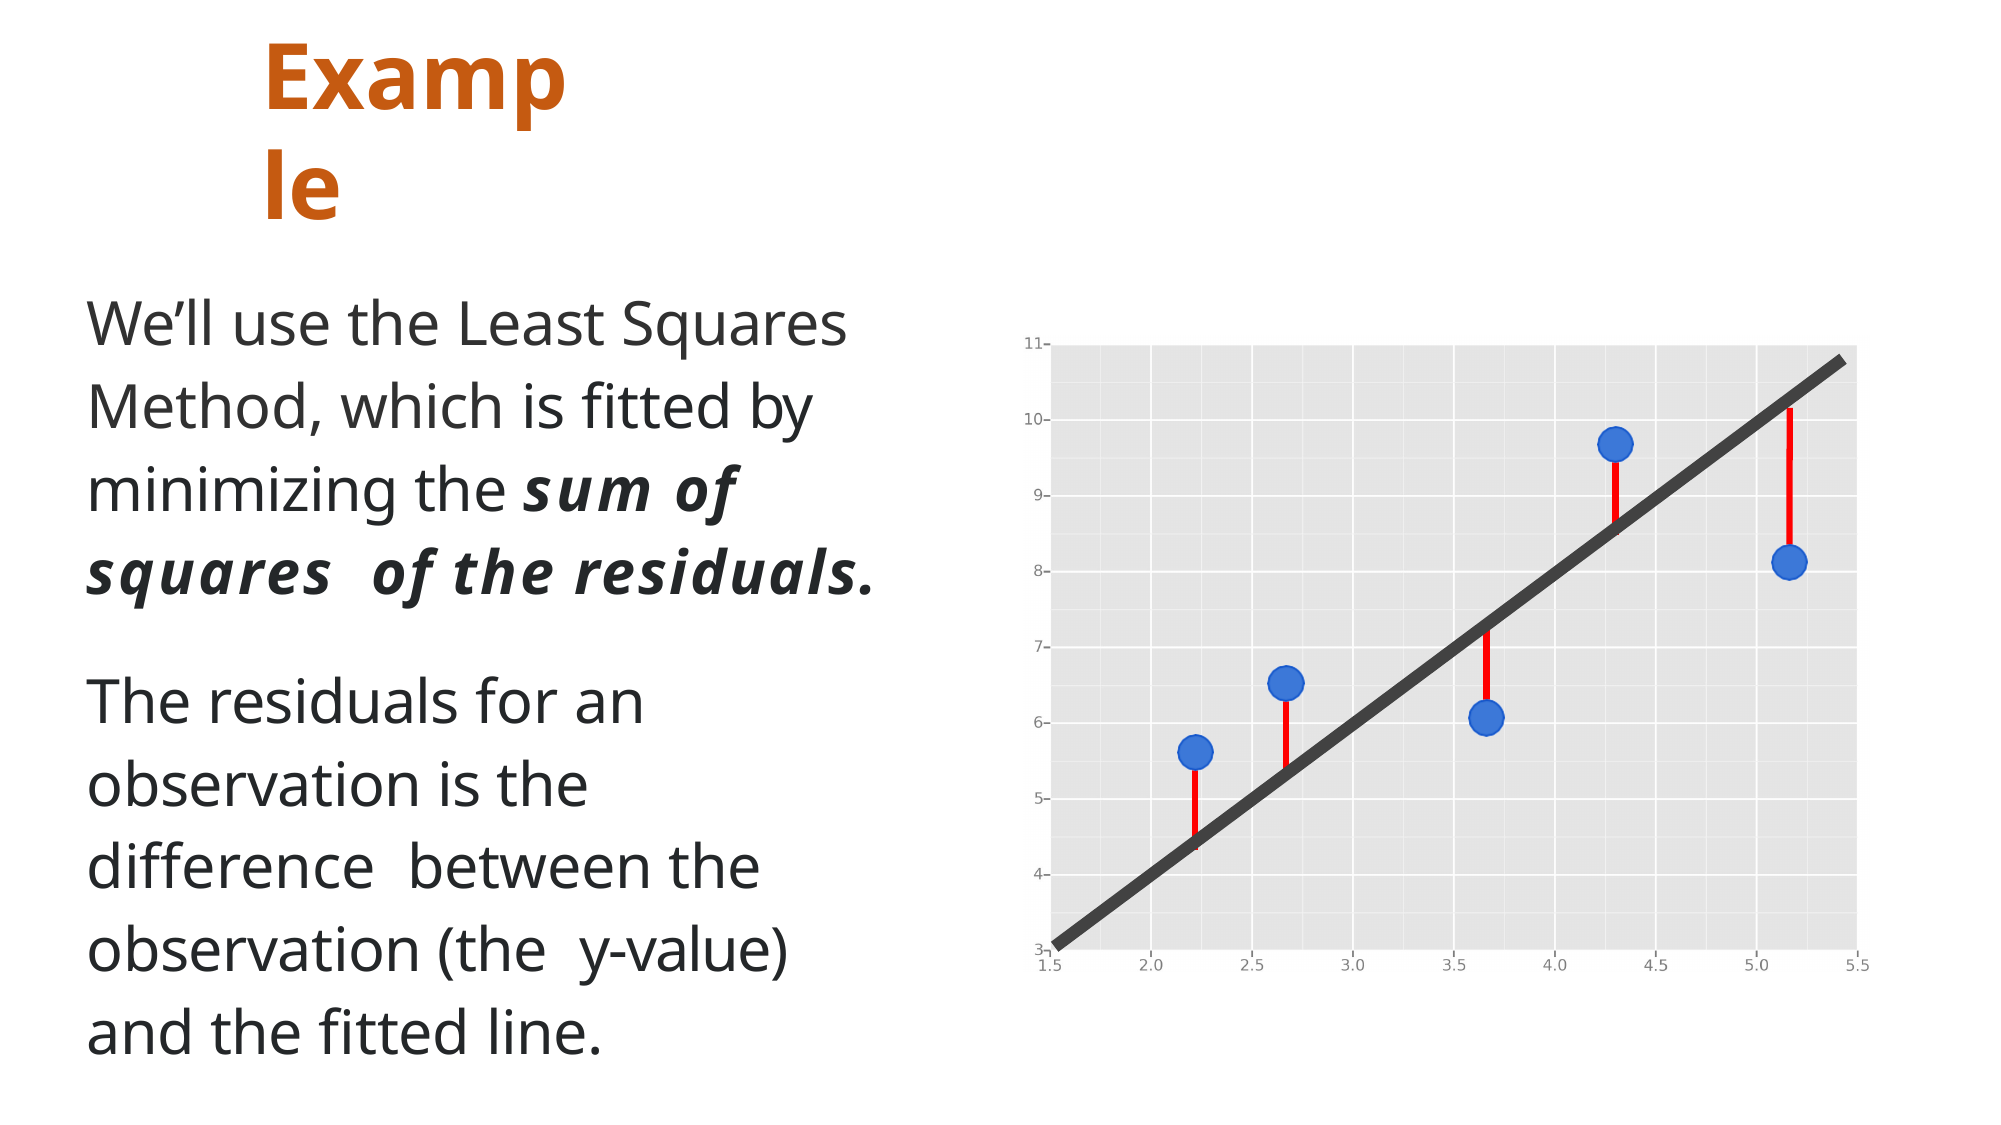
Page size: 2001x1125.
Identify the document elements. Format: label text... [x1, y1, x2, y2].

title Example [258, 14, 583, 238]
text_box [1046, 350, 1852, 956]
text_box We’ll use the Least Squares Method, which is fitted by minimizing the sum of squares of the residuals. The residuals for an observation is the difference between the observation (the y-value) and the fitted line. [84, 272, 921, 1067]
picture [1023, 335, 1870, 972]
